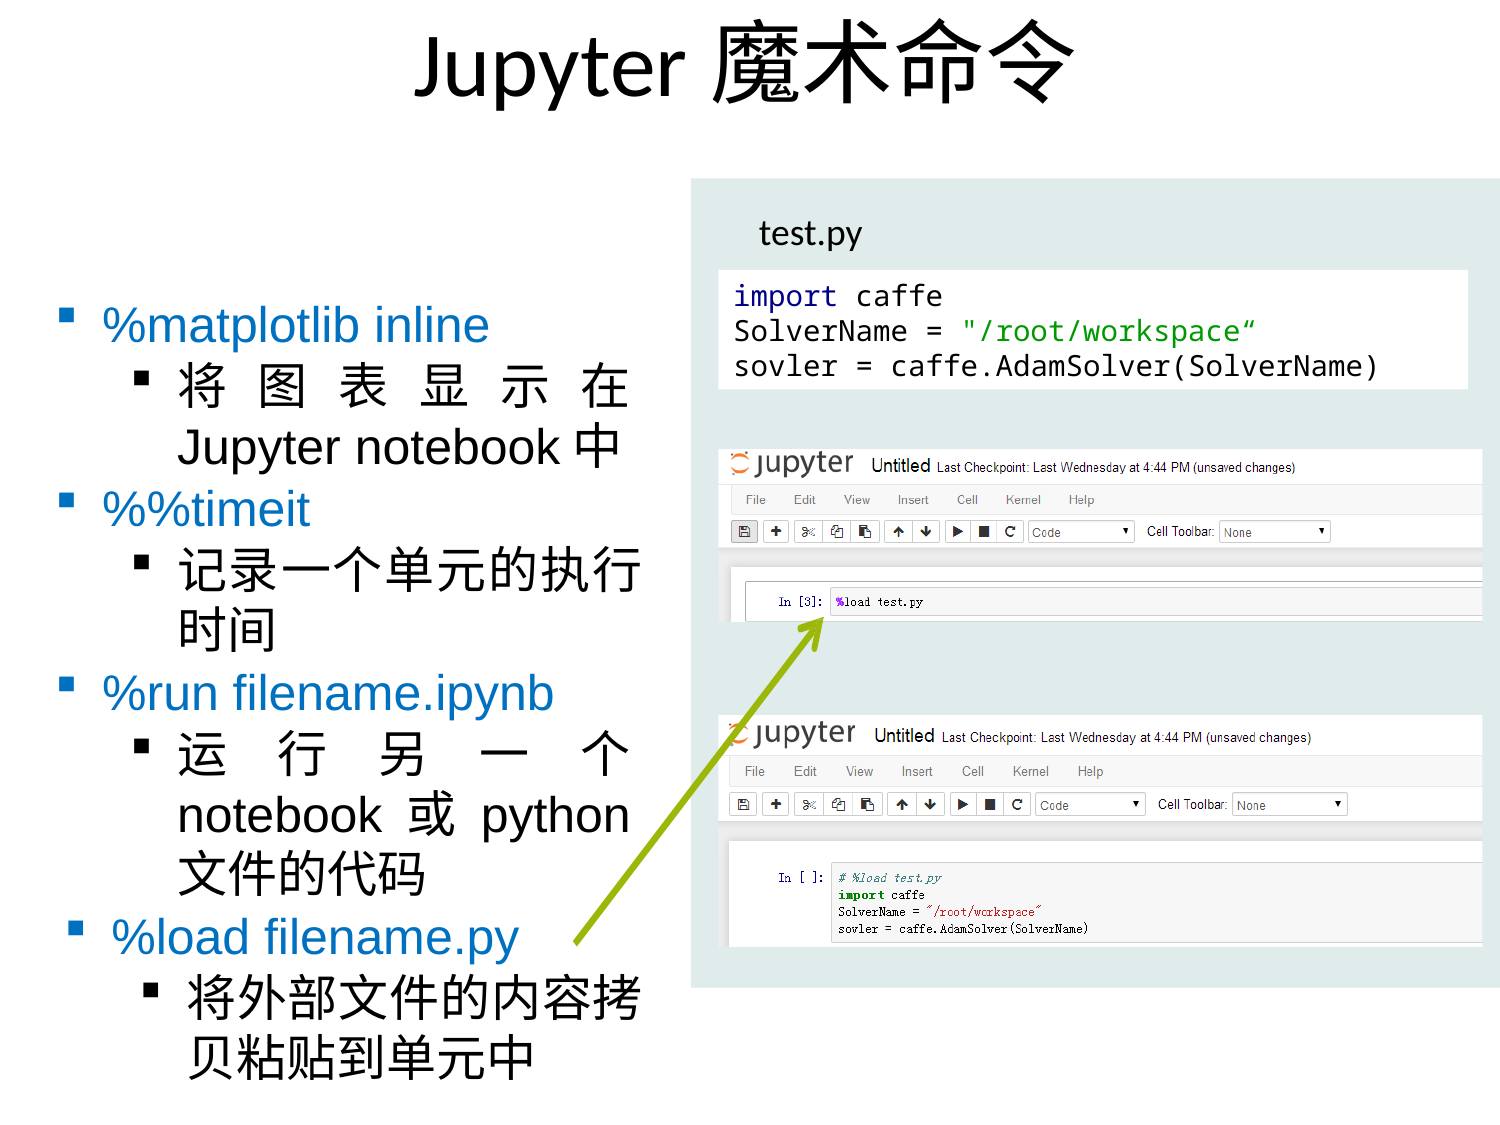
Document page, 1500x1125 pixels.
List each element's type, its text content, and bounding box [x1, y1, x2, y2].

text_box Jupyter魔术命令 [324, 2, 1164, 115]
text_box [572, 756, 713, 947]
text_box test.py [744, 200, 904, 261]
picture [718, 715, 1483, 947]
text_box [746, 630, 822, 713]
text_box import caffe SolverName = "/root/workspace“ sovler = caffe.AdamSolver(SolverName) [718, 269, 1469, 390]
text_box [690, 178, 1500, 988]
picture [718, 449, 1483, 622]
text_box %matplotlib inline 将图表显示在Jupyter notebook中 %%timeit 记录一个单元的执行时间 %run filename.ipynb 运行另一个notebook或python文件的代码 %load filename.py 将外部文件的内容拷贝粘贴到单元中 [53, 290, 643, 1087]
